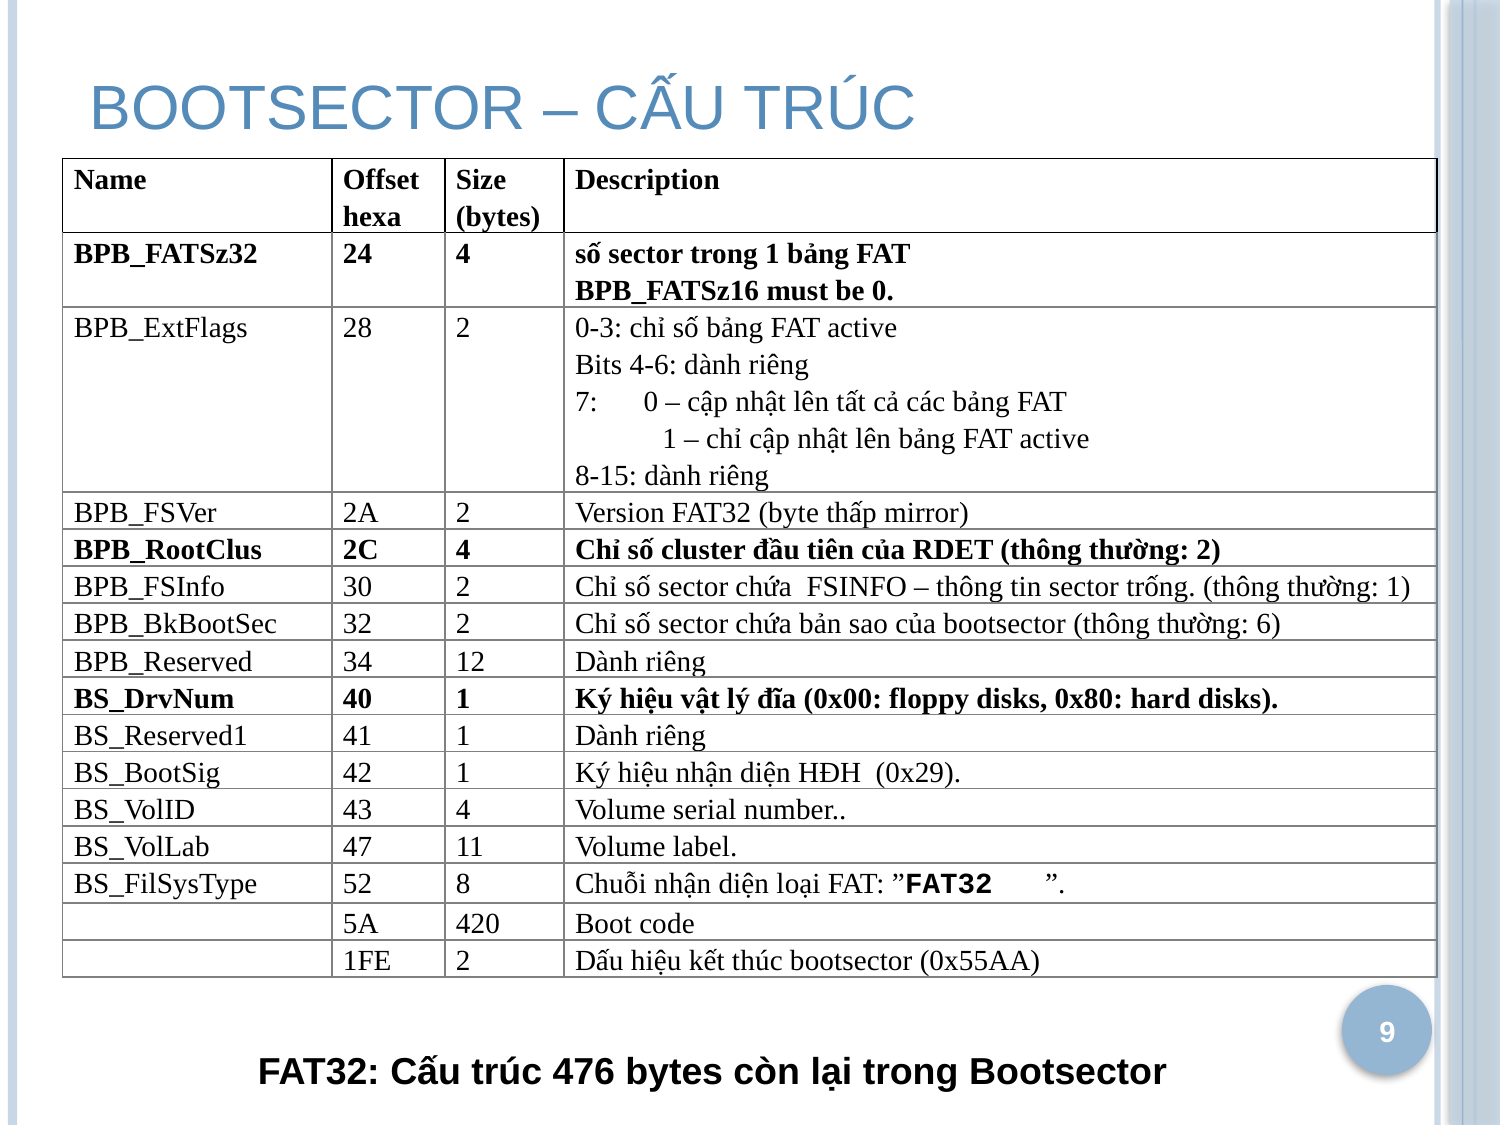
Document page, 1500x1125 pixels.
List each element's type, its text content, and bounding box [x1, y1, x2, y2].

table_cell Ký hiệu nhận diện HĐH (0x29). [565, 752, 1436, 788]
table_cell 1 [446, 752, 563, 788]
table_header Size (bytes) [446, 159, 563, 232]
table_cell 2 [446, 308, 563, 491]
table_cell Ký hiệu vật lý đĩa (0x00: floppy disks, 0x80: hard disks). [565, 678, 1436, 714]
table_cell BPB_FATSz32 [63, 233, 331, 306]
table_cell 8 [446, 864, 563, 902]
table_cell BPB_ExtFlags [63, 308, 331, 491]
table_cell BPB_Reserved [63, 641, 331, 676]
table_header Name [63, 159, 331, 232]
table_cell BS_BootSig [63, 752, 331, 788]
table_cell BS_DrvNum [63, 678, 331, 714]
table_cell 5A [333, 904, 444, 939]
table_cell 0-3: chỉ số bảng FAT active Bits 4-6: dành riêng 7: 0 – cập nhật lên tất cả các bảng FAT 1 – chỉ cập nhật lên bảng FAT active 8-15: dành riêng [565, 308, 1436, 491]
table_cell Dấu hiệu kết thúc bootsector (0x55AA) [565, 941, 1436, 976]
table_cell Chỉ số sector chứa FSINFO – thông tin sector trống. (thông thường: 1) [565, 567, 1436, 602]
table_cell [63, 904, 331, 939]
title Bootsector – cấu trúc [75, 45, 1338, 150]
table_cell 2 [446, 941, 563, 976]
table_cell Version FAT32 (byte thấp mirror) [565, 493, 1436, 528]
table_cell 52 [333, 864, 444, 902]
table_cell Volume serial number.. [565, 789, 1436, 825]
table_cell BS_FilSysType [63, 864, 331, 902]
table_cell Chỉ số cluster đầu tiên của RDET (thông thường: 2) [565, 530, 1436, 565]
table_cell Volume label. [565, 827, 1436, 862]
table_cell 2 [446, 604, 563, 639]
table_cell 30 [333, 567, 444, 602]
table_cell Dành riêng [565, 715, 1436, 751]
table_cell 11 [446, 827, 563, 862]
table_cell 40 [333, 678, 444, 714]
table_cell Chỉ số sector chứa bản sao của bootsector (thông thường: 6) [565, 604, 1436, 639]
table_cell 41 [333, 715, 444, 751]
table_cell 1 [446, 678, 563, 714]
table_cell 4 [446, 233, 563, 306]
table_header Description [565, 159, 1436, 232]
table_cell 12 [446, 641, 563, 676]
table_cell 28 [333, 308, 444, 491]
table_cell 34 [333, 641, 444, 676]
table_cell BS_VolLab [63, 827, 331, 862]
table_cell 2 [446, 493, 563, 528]
text_box FAT32: Cấu trúc 476 bytes còn lại trong Bootsector [243, 1039, 1183, 1100]
table_cell 24 [333, 233, 444, 306]
table_cell 2A [333, 493, 444, 528]
table_cell 47 [333, 827, 444, 862]
table_cell BPB_FSInfo [63, 567, 331, 602]
table_cell BS_Reserved1 [63, 715, 331, 751]
table_cell 2C [333, 530, 444, 565]
table_cell 4 [446, 789, 563, 825]
slide_number 9 [1337, 988, 1438, 1074]
table_cell 4 [446, 530, 563, 565]
table_cell BPB_RootClus [63, 530, 331, 565]
table_cell 43 [333, 789, 444, 825]
table_cell 1FE [333, 941, 444, 976]
table_cell 42 [333, 752, 444, 788]
table_cell Chuỗi nhận diện loại FAT: ”FAT32 ”. [565, 864, 1436, 902]
table_cell 420 [446, 904, 563, 939]
table_cell 1 [446, 715, 563, 751]
table_cell 2 [446, 567, 563, 602]
table_cell số sector trong 1 bảng FAT BPB_FATSz16 must be 0. [565, 233, 1436, 306]
table_cell Boot code [565, 904, 1436, 939]
table_cell 32 [333, 604, 444, 639]
table_cell Dành riêng [565, 641, 1436, 676]
table_cell BS_VolID [63, 789, 331, 825]
table_header Offset hexa [333, 159, 444, 232]
table_cell [63, 941, 331, 976]
table_cell BPB_FSVer [63, 493, 331, 528]
table_cell BPB_BkBootSec [63, 604, 331, 639]
